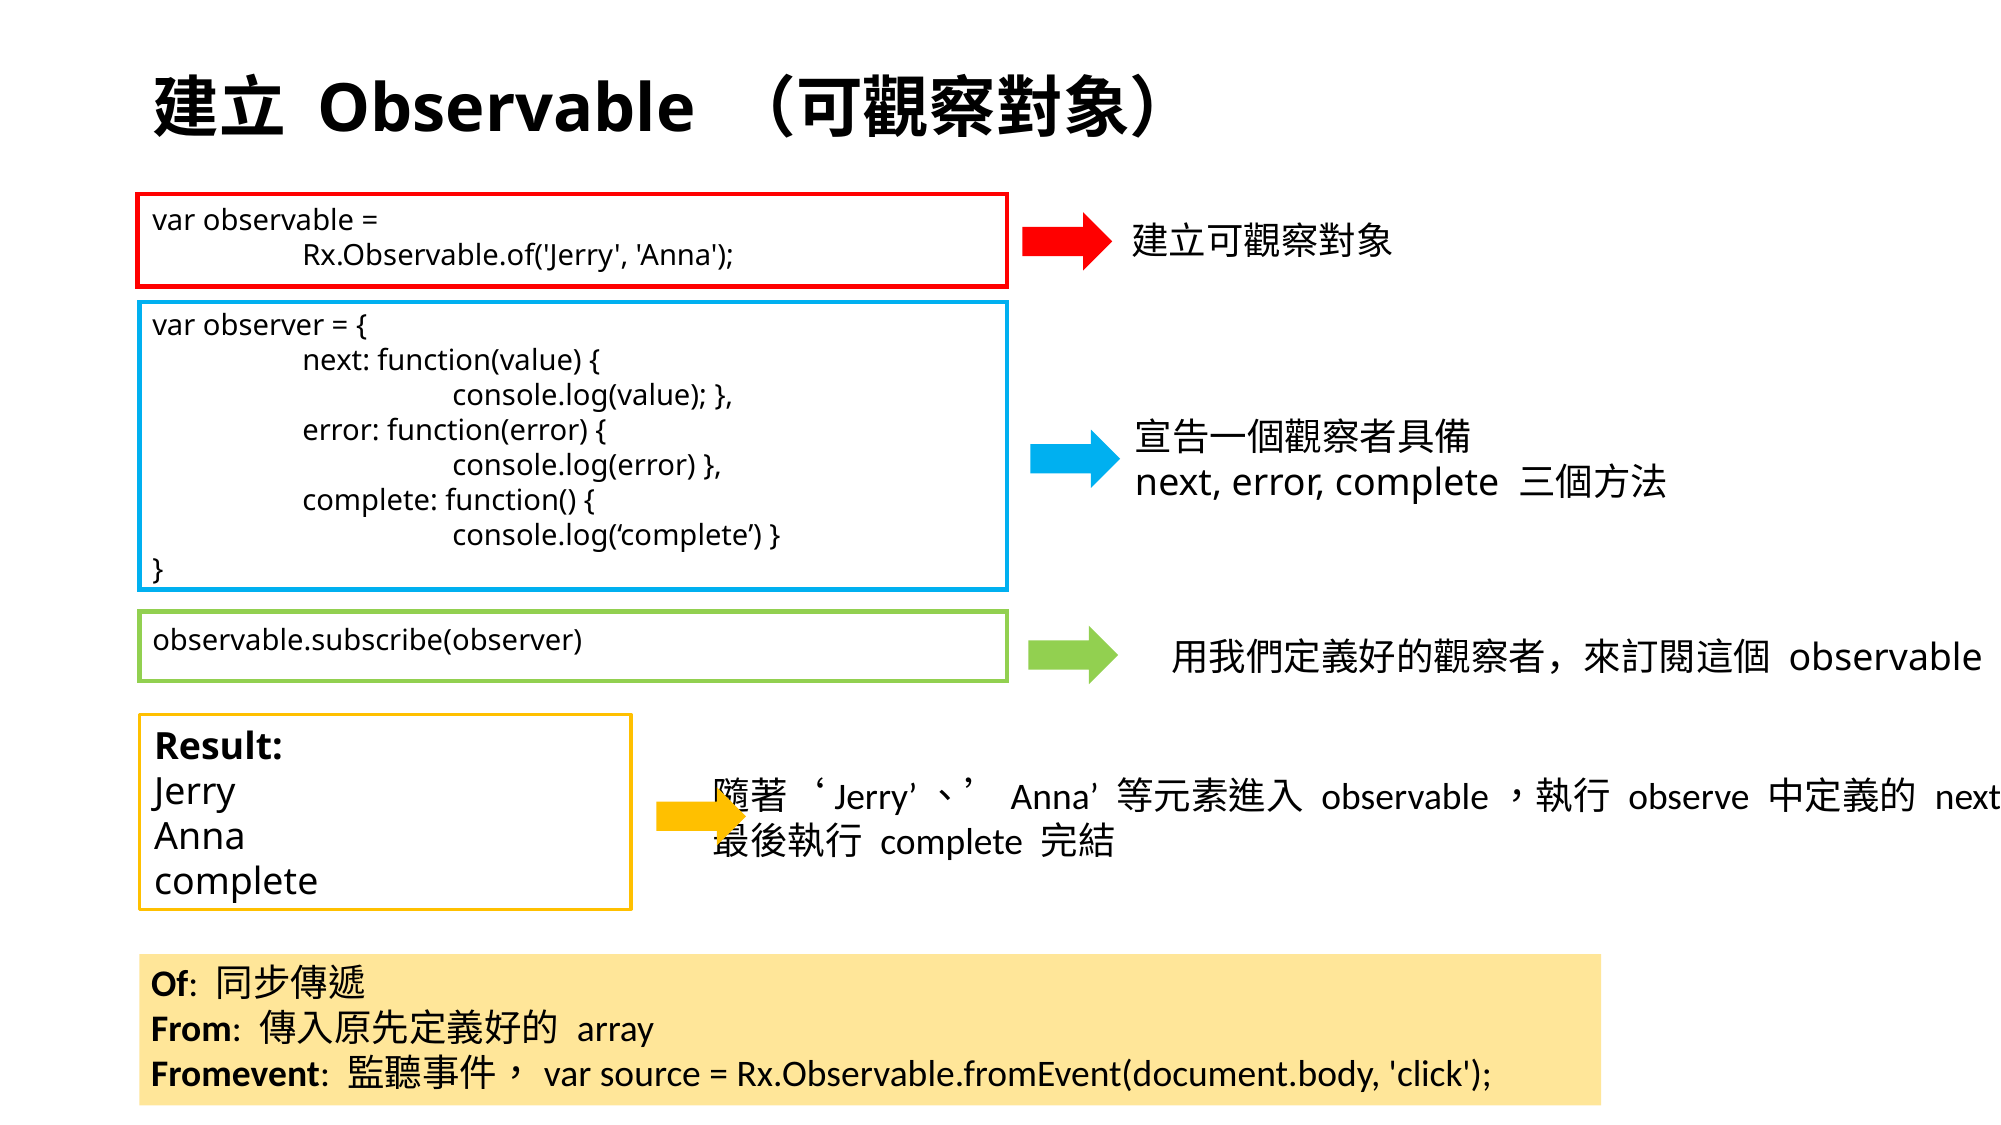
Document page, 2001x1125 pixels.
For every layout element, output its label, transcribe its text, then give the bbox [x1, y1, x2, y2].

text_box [1028, 625, 2000, 687]
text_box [1022, 209, 1411, 271]
text_box [138, 301, 1008, 591]
text_box var observable = Rx.Observable.of('Jerry', 'Anna'); var observer = { next: function(value) { console.log(value); }, error: function(error) { console.log(error) }, complete: function() { console.log(‘complete’) } } observable.subscribe(observer) [137, 193, 1023, 664]
text_box 隨著‘Jerry’、’Anna’ 等元素進入 observable，執行 observe 中定義的 next 最後執行 complete 完結 [698, 764, 2000, 870]
text_box [655, 784, 748, 849]
text_box [138, 610, 1008, 682]
text_box [136, 193, 1008, 287]
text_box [1030, 405, 1840, 512]
title 建立 Observable （可觀察對象） [137, 59, 1863, 160]
text_box Of: 同步傳遞 From: 傳入原先定義好的 array Fromevent: 監聽事件，var source = Rx.Observable.fromEvent(document.body, 'click'); [136, 952, 1508, 1102]
text_box Result: Jerry Anna complete [139, 714, 632, 910]
text_box [139, 954, 1602, 1106]
